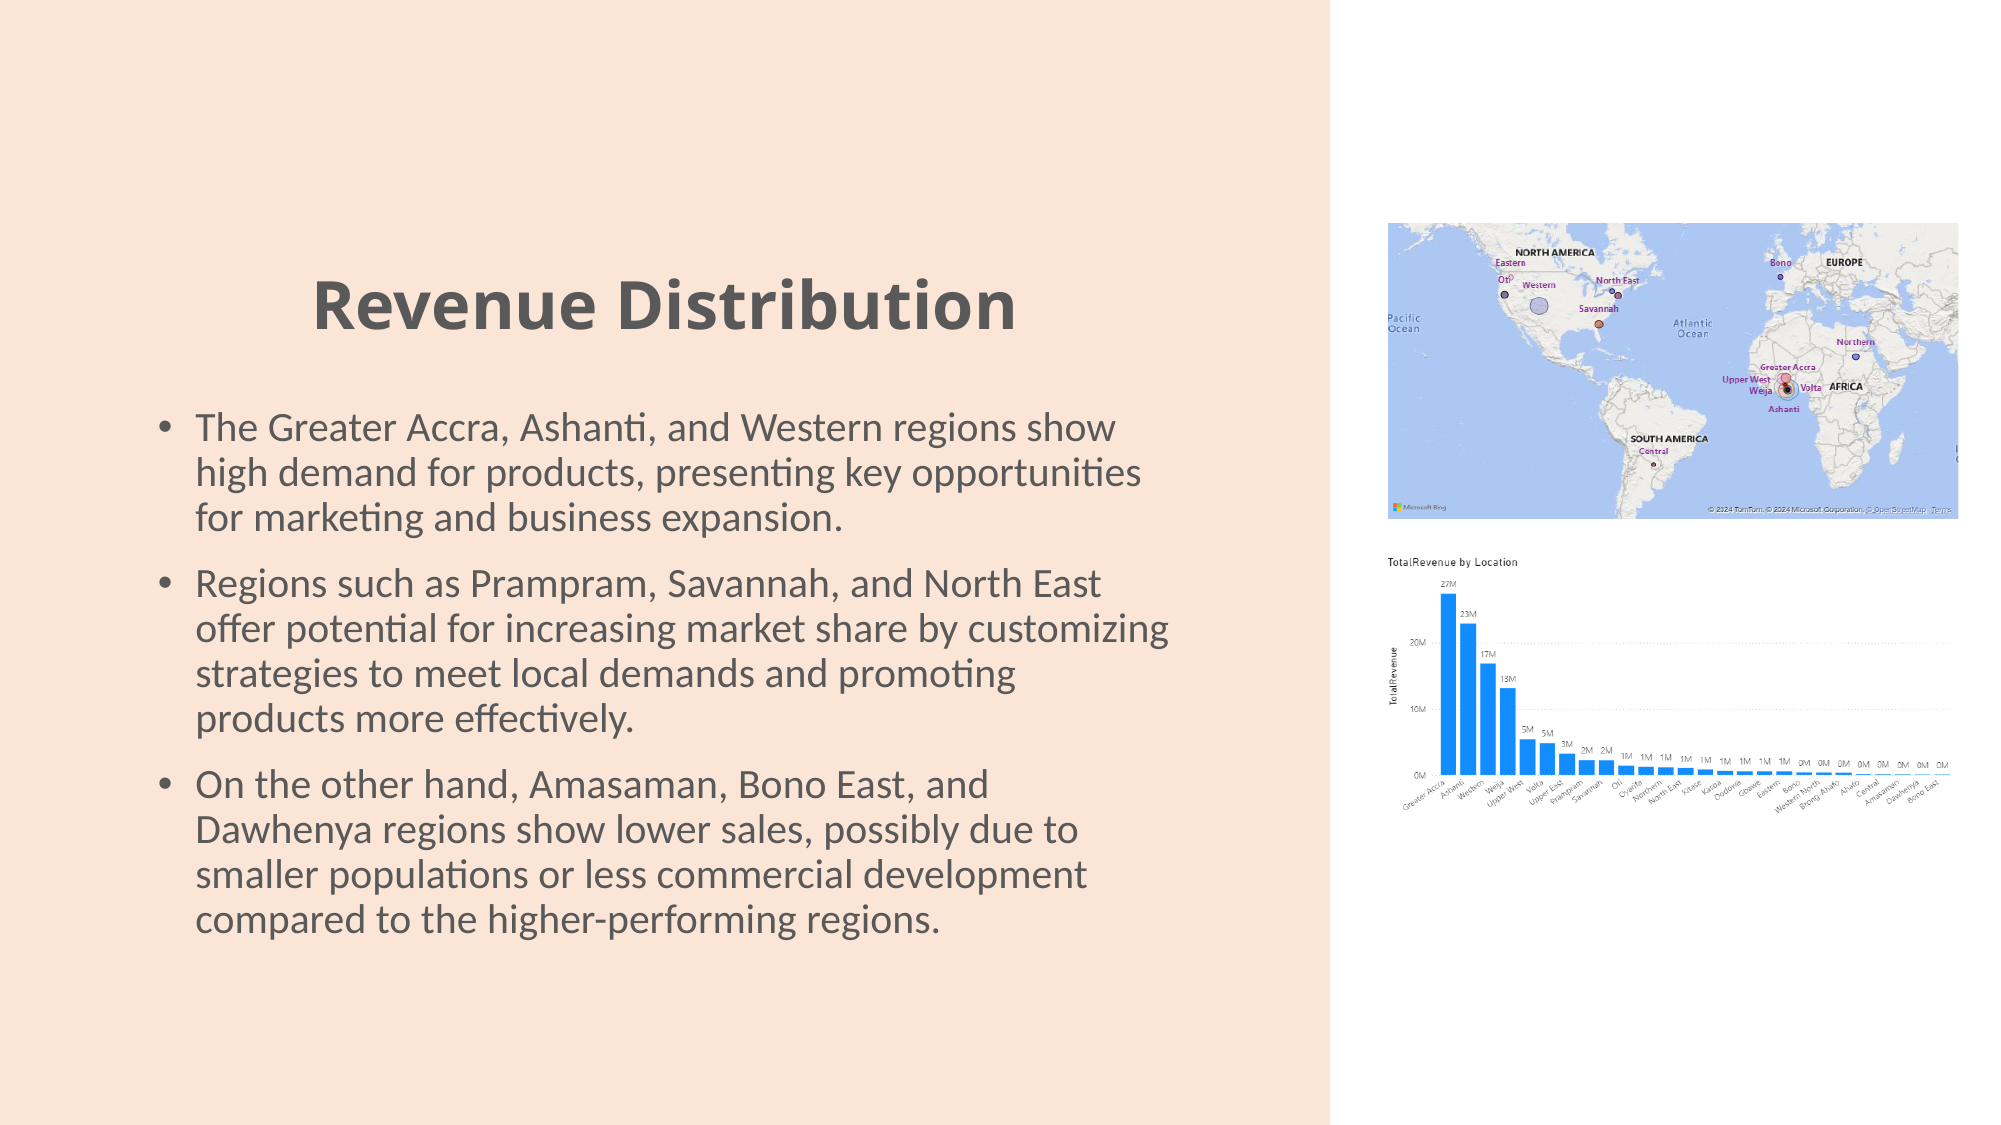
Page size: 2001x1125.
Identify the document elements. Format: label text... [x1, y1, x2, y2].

title Revenue Distribution [142, 112, 1188, 352]
picture [1387, 222, 1959, 520]
text_box [1331, 0, 2000, 1125]
picture [1387, 549, 1953, 824]
text_box [0, 0, 1331, 1125]
list The Greater Accra, Ashanti, and Western regions show high demand for products, presenting key opportunities for marketing and business expansion. Regions such as Prampram, Savannah, and North East offer potential for increasing market share by customizing strategies to meet local demands and promoting products more effectively. On the other hand, Amasaman, Bono East, and Dawhenya regions show lower sales, possibly due to smaller populations or less commercial development compared to the higher-performing regions. [142, 398, 1188, 1013]
